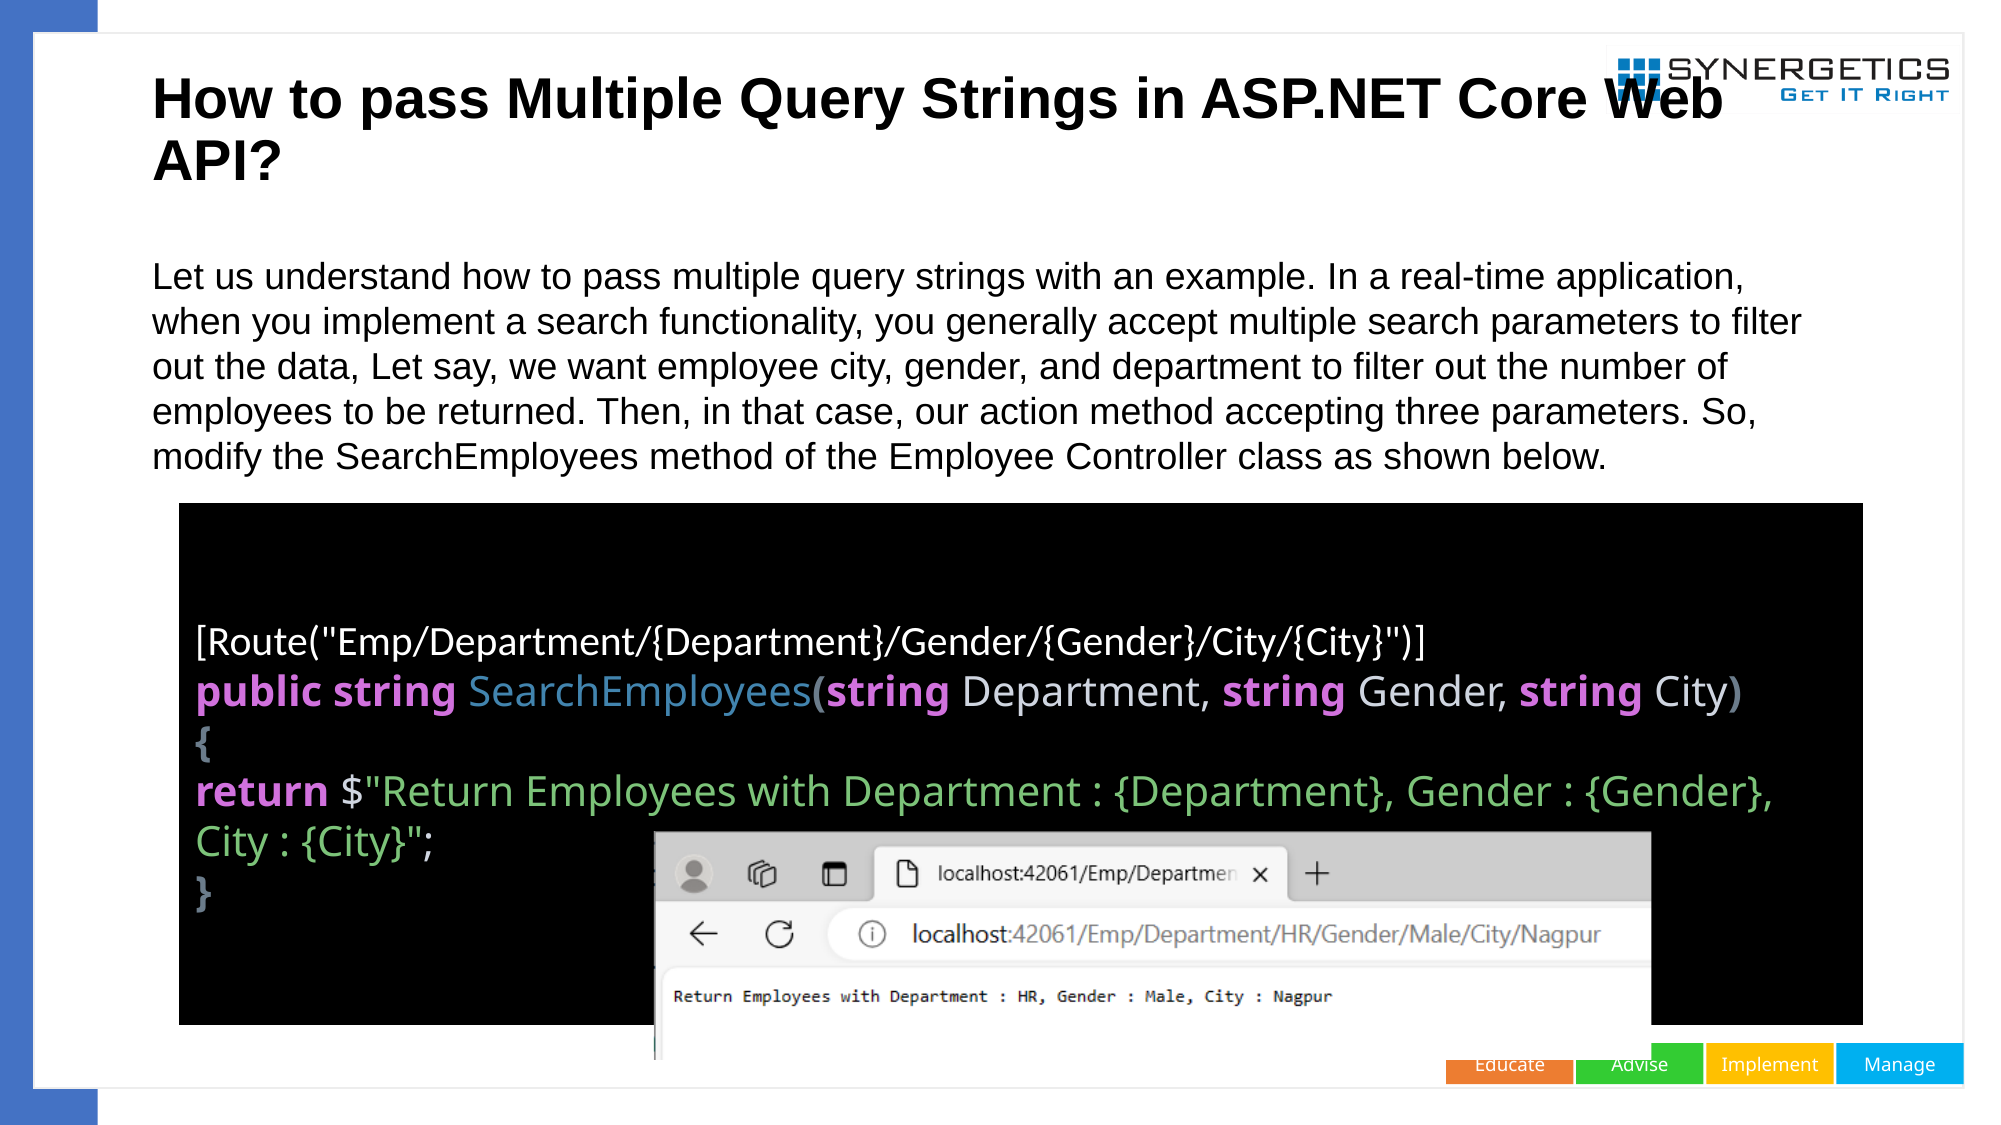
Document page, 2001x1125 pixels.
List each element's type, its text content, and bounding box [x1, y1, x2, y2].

picture [653, 831, 1652, 1060]
picture [1606, 45, 1960, 114]
text_box Let us understand how to pass multiple query strings with an example. In a real-time application, when you implement a search functionality, you generally accept multiple search parameters to filter out the data, Let say, we want employee city, gender, and department to filter out the number of employees to be returned. Then, in that case, our action method accepting three parameters. So, modify the SearchEmployees method of the Employee Controller class as shown below. [137, 244, 1841, 485]
title How to pass Multiple Query Strings in ASP.NET Core Web API? [137, 59, 1863, 278]
text_box [Route("Emp/Department/{Department}/Gender/{Gender}/City/{City}")] public string SearchEmployees(string Department, string Gender, string City) { return $"Return Employees with Department : {Department}, Gender : {Gender}, City : {City}"; } [179, 503, 1863, 1025]
